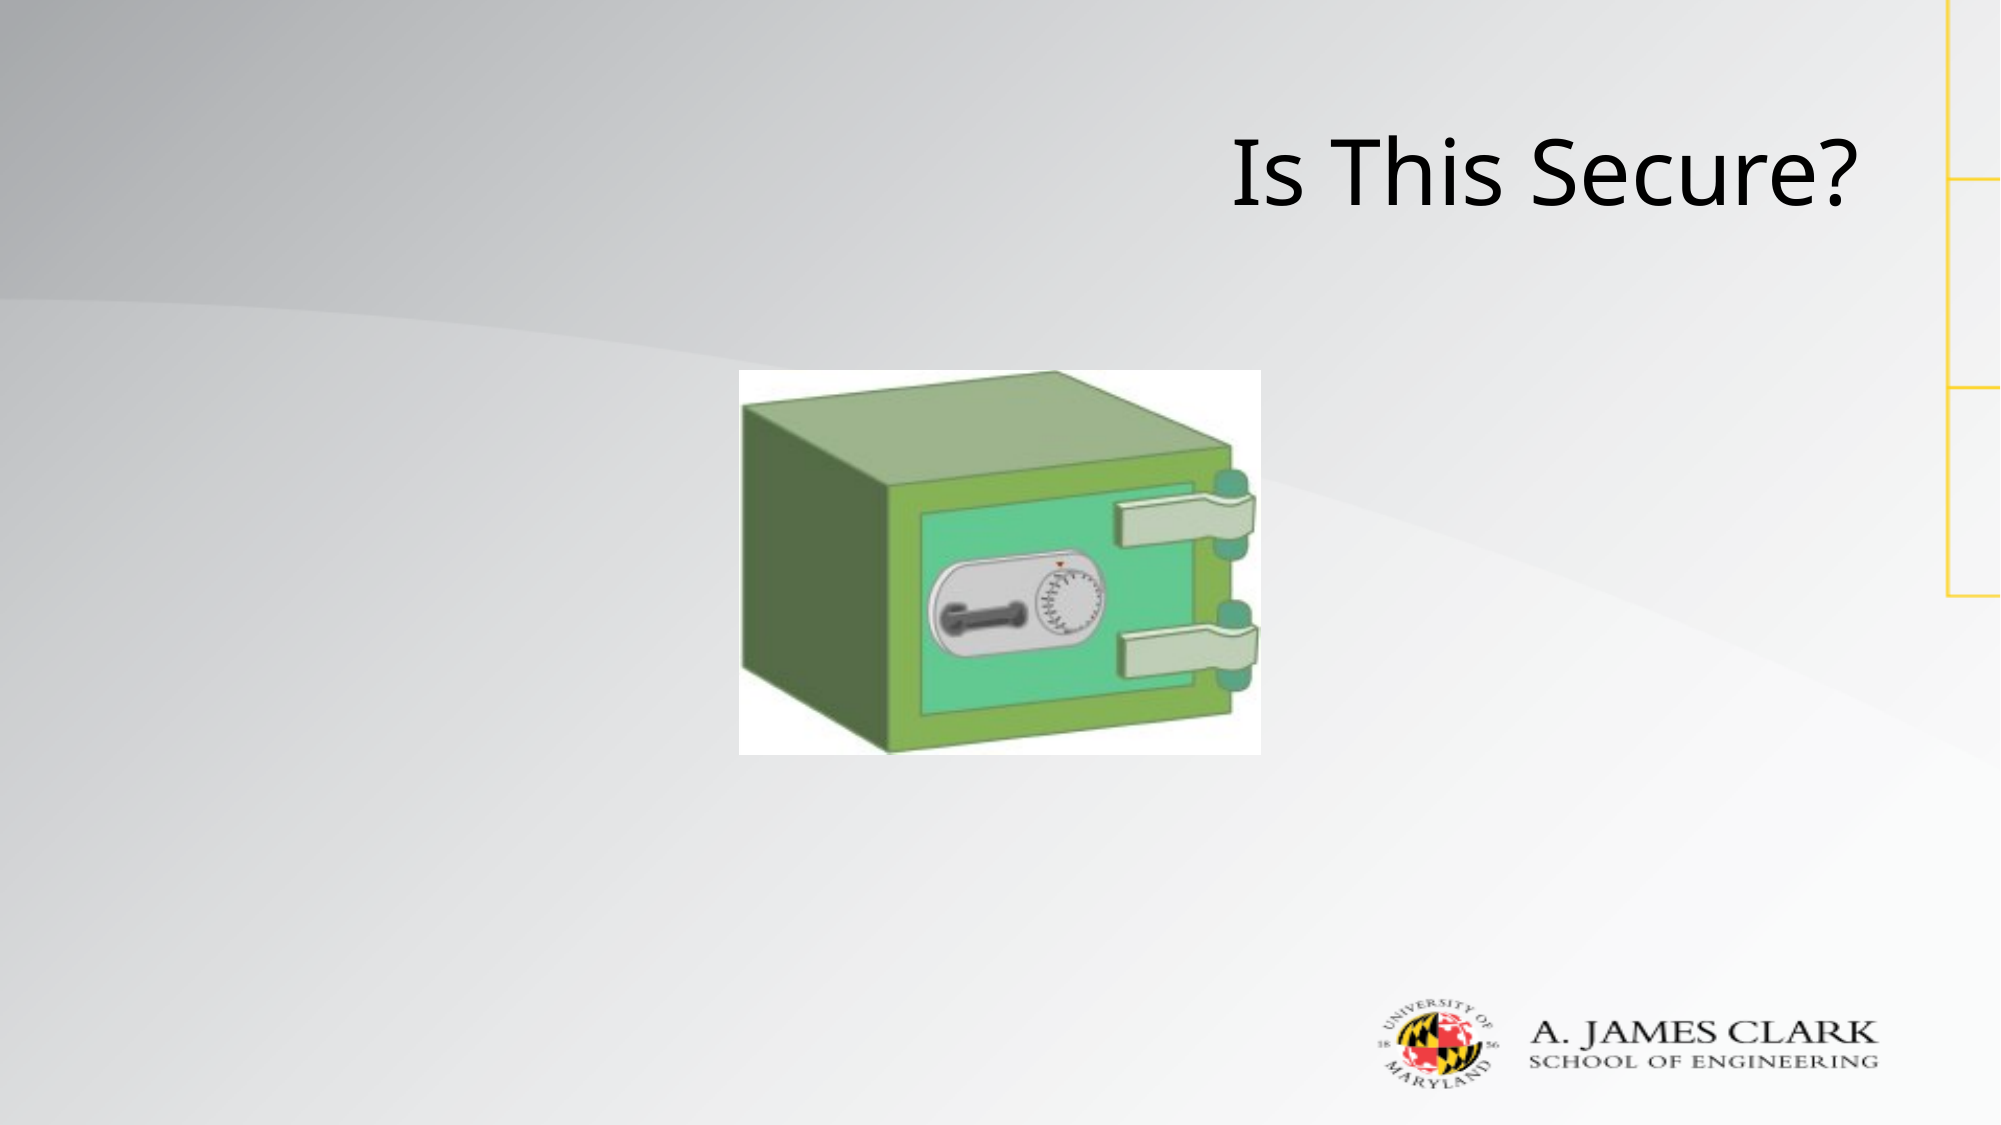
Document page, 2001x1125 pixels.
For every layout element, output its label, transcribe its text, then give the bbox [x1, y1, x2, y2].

picture [739, 370, 1261, 755]
title Is This Secure? [99, 45, 1876, 231]
